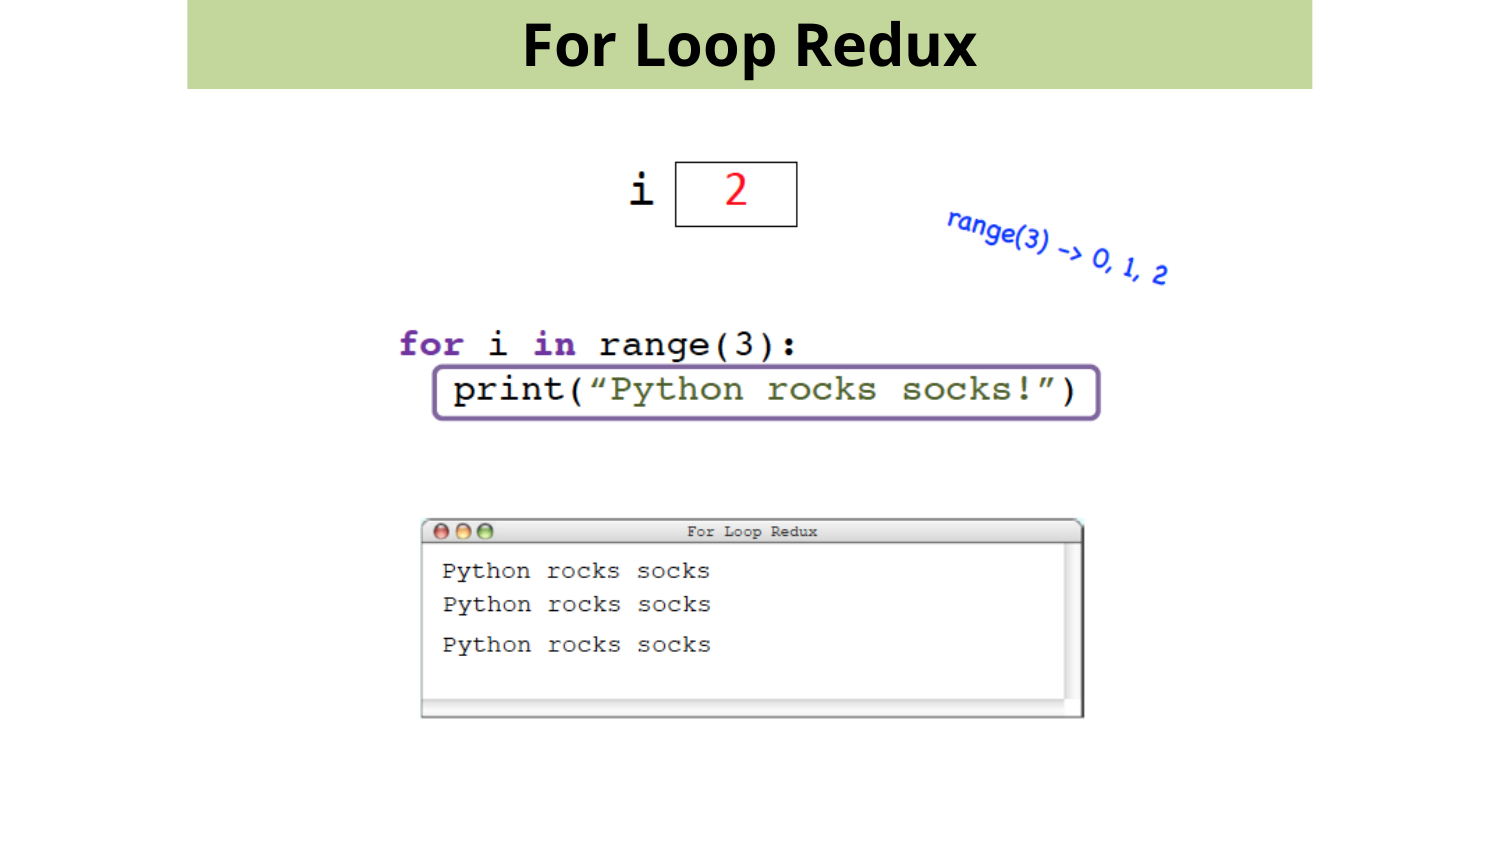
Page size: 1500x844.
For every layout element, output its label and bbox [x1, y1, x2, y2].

picture [394, 141, 1175, 728]
text_box [187, 0, 1313, 90]
